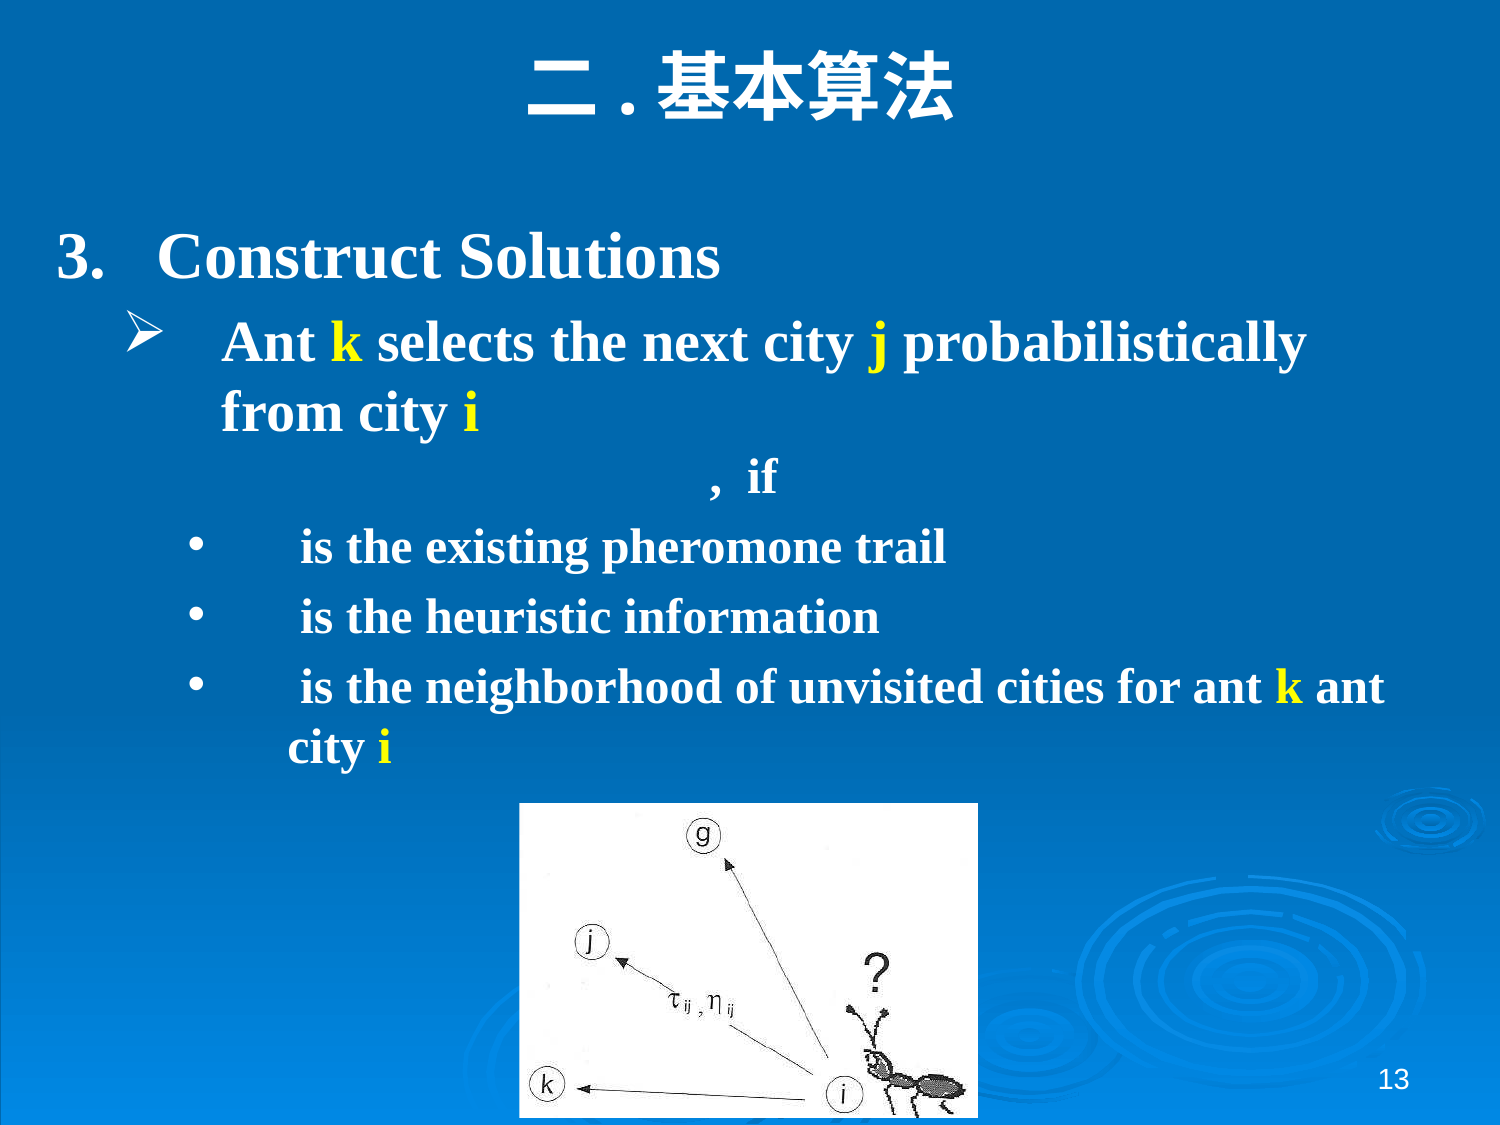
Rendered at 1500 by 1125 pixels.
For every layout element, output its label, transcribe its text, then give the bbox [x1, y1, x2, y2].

slide_number 13 [1074, 1024, 1426, 1103]
title 二.基本算法 [33, 30, 1448, 138]
picture [519, 803, 981, 1118]
